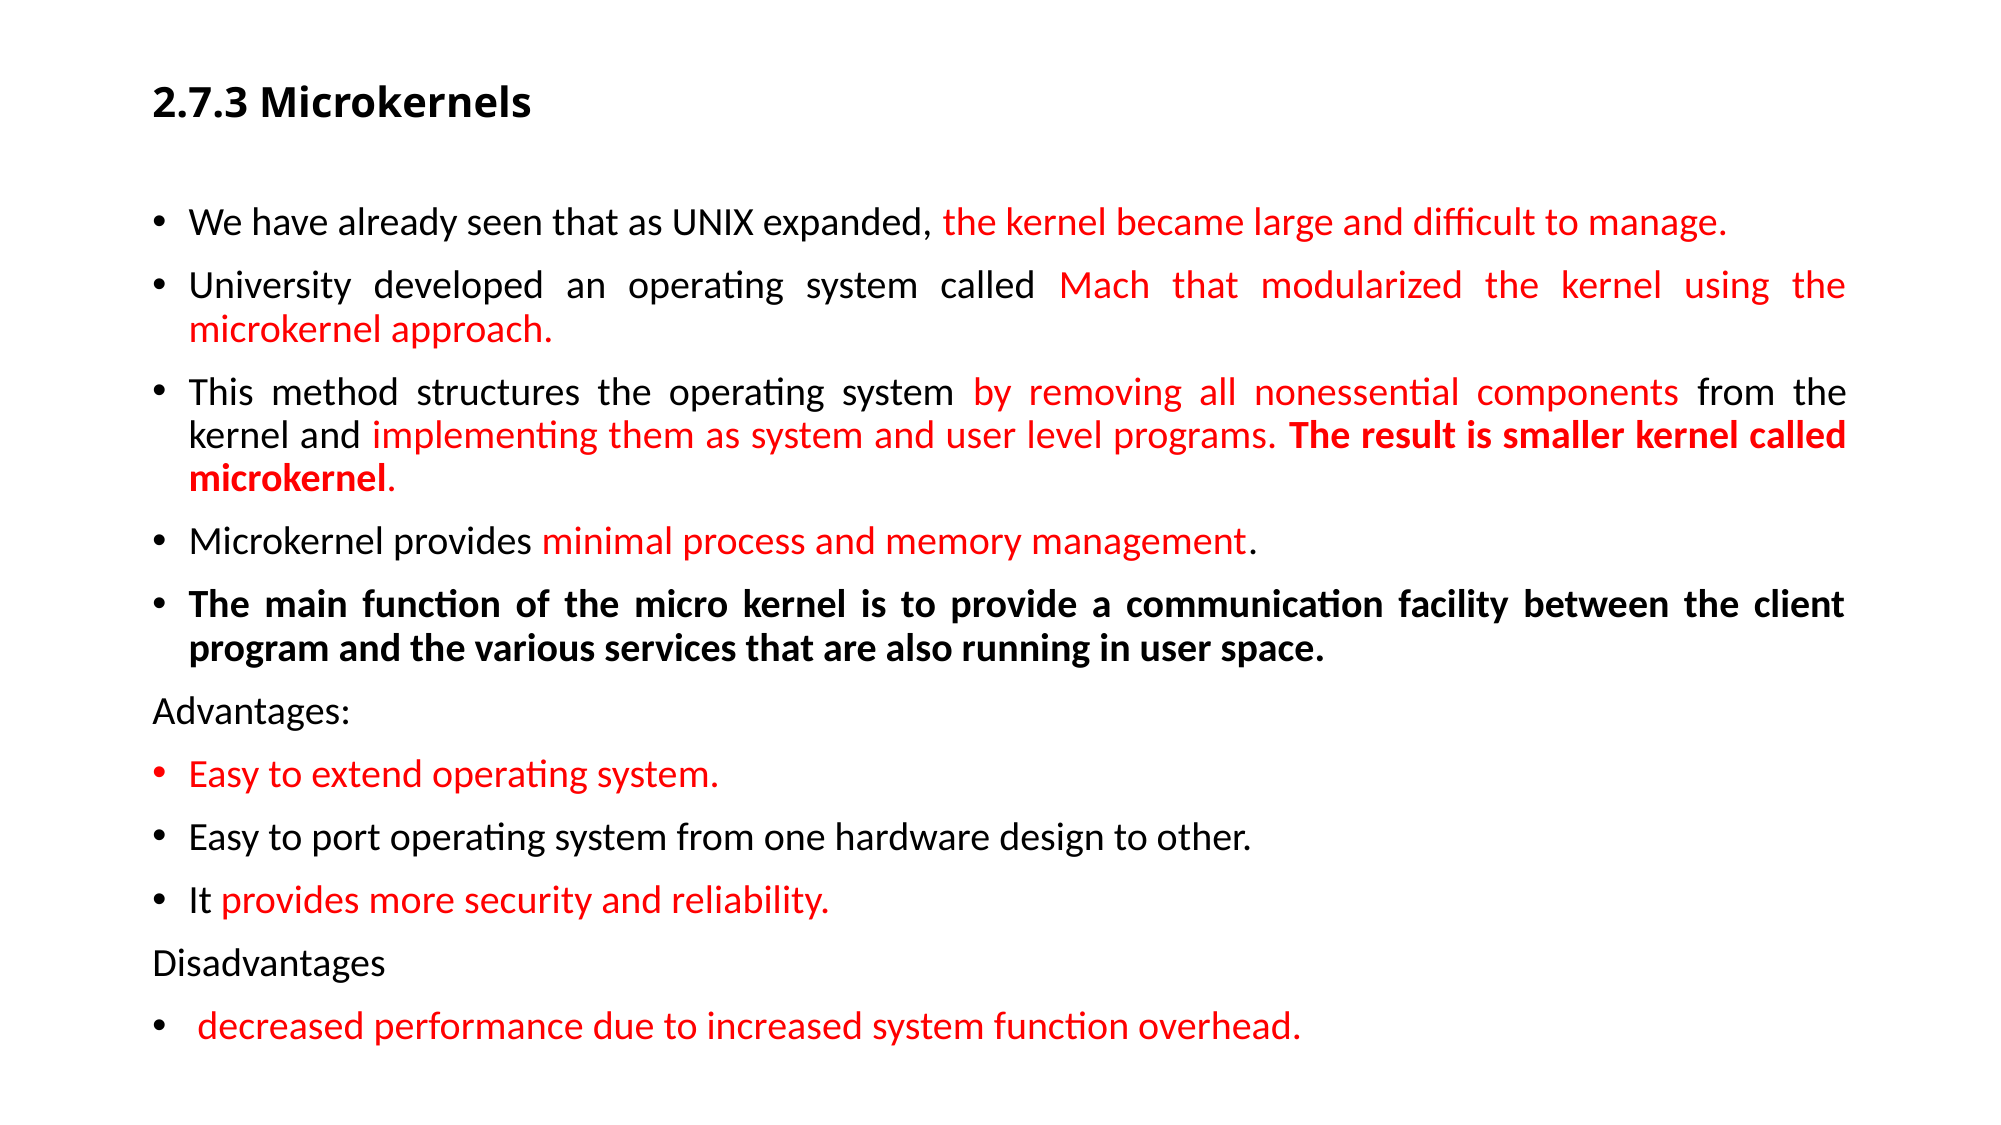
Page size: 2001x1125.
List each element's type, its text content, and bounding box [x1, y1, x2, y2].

title 2.7.3 Microkernels [137, 59, 1863, 148]
list We have already seen that as UNIX expanded, the kernel became large and difficult to manage. University developed an operating system called Mach that modularized the kernel using the microkernel approach. This method structures the operating system by removing all nonessential components from the kernel and implementing them as system and user level programs. The result is smaller kernel called microkernel. Microkernel provides minimal process and memory management. The main function of the micro kernel is to provide a communication facility between the client program and the various services that are also running in user space. Advantages: Easy to extend operating system. Easy to port operating system from one hardware design to other. It provides more security and reliability. Disadvantages decreased performance due to increased system function overhead. [137, 193, 1863, 1066]
